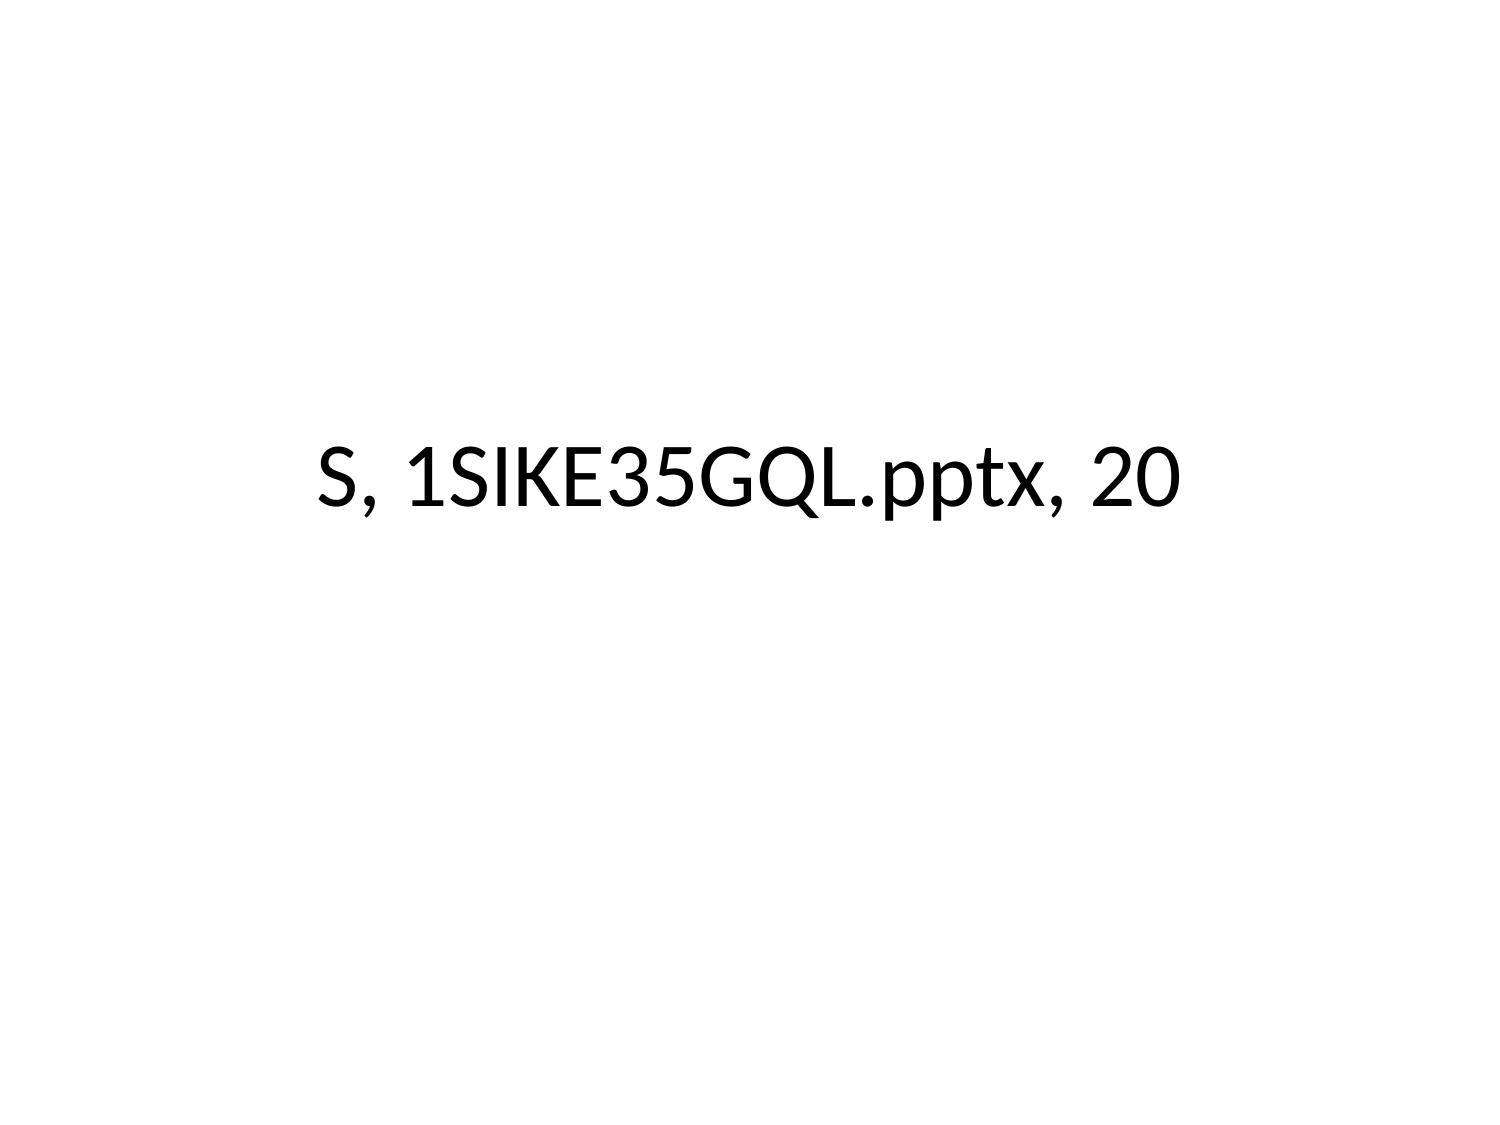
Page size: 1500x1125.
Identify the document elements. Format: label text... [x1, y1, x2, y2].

title S, 1SIKE35GQL.pptx, 20 [112, 349, 1388, 591]
